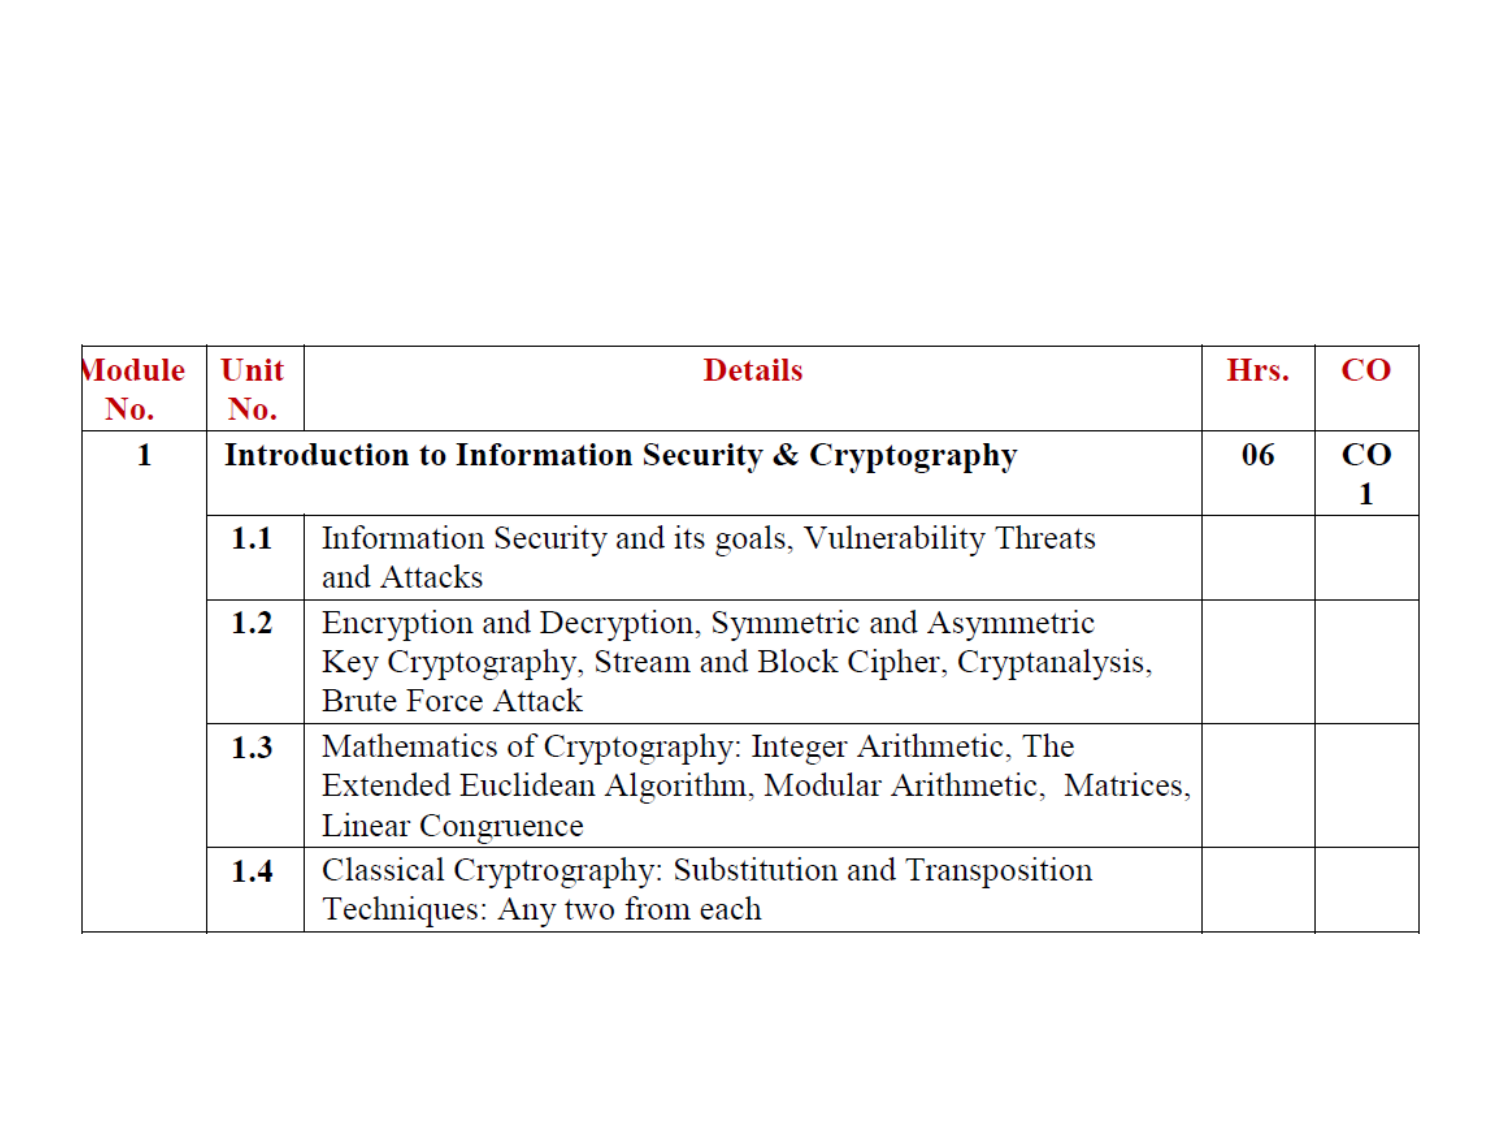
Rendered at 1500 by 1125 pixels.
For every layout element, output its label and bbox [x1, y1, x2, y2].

list [74, 333, 1426, 934]
